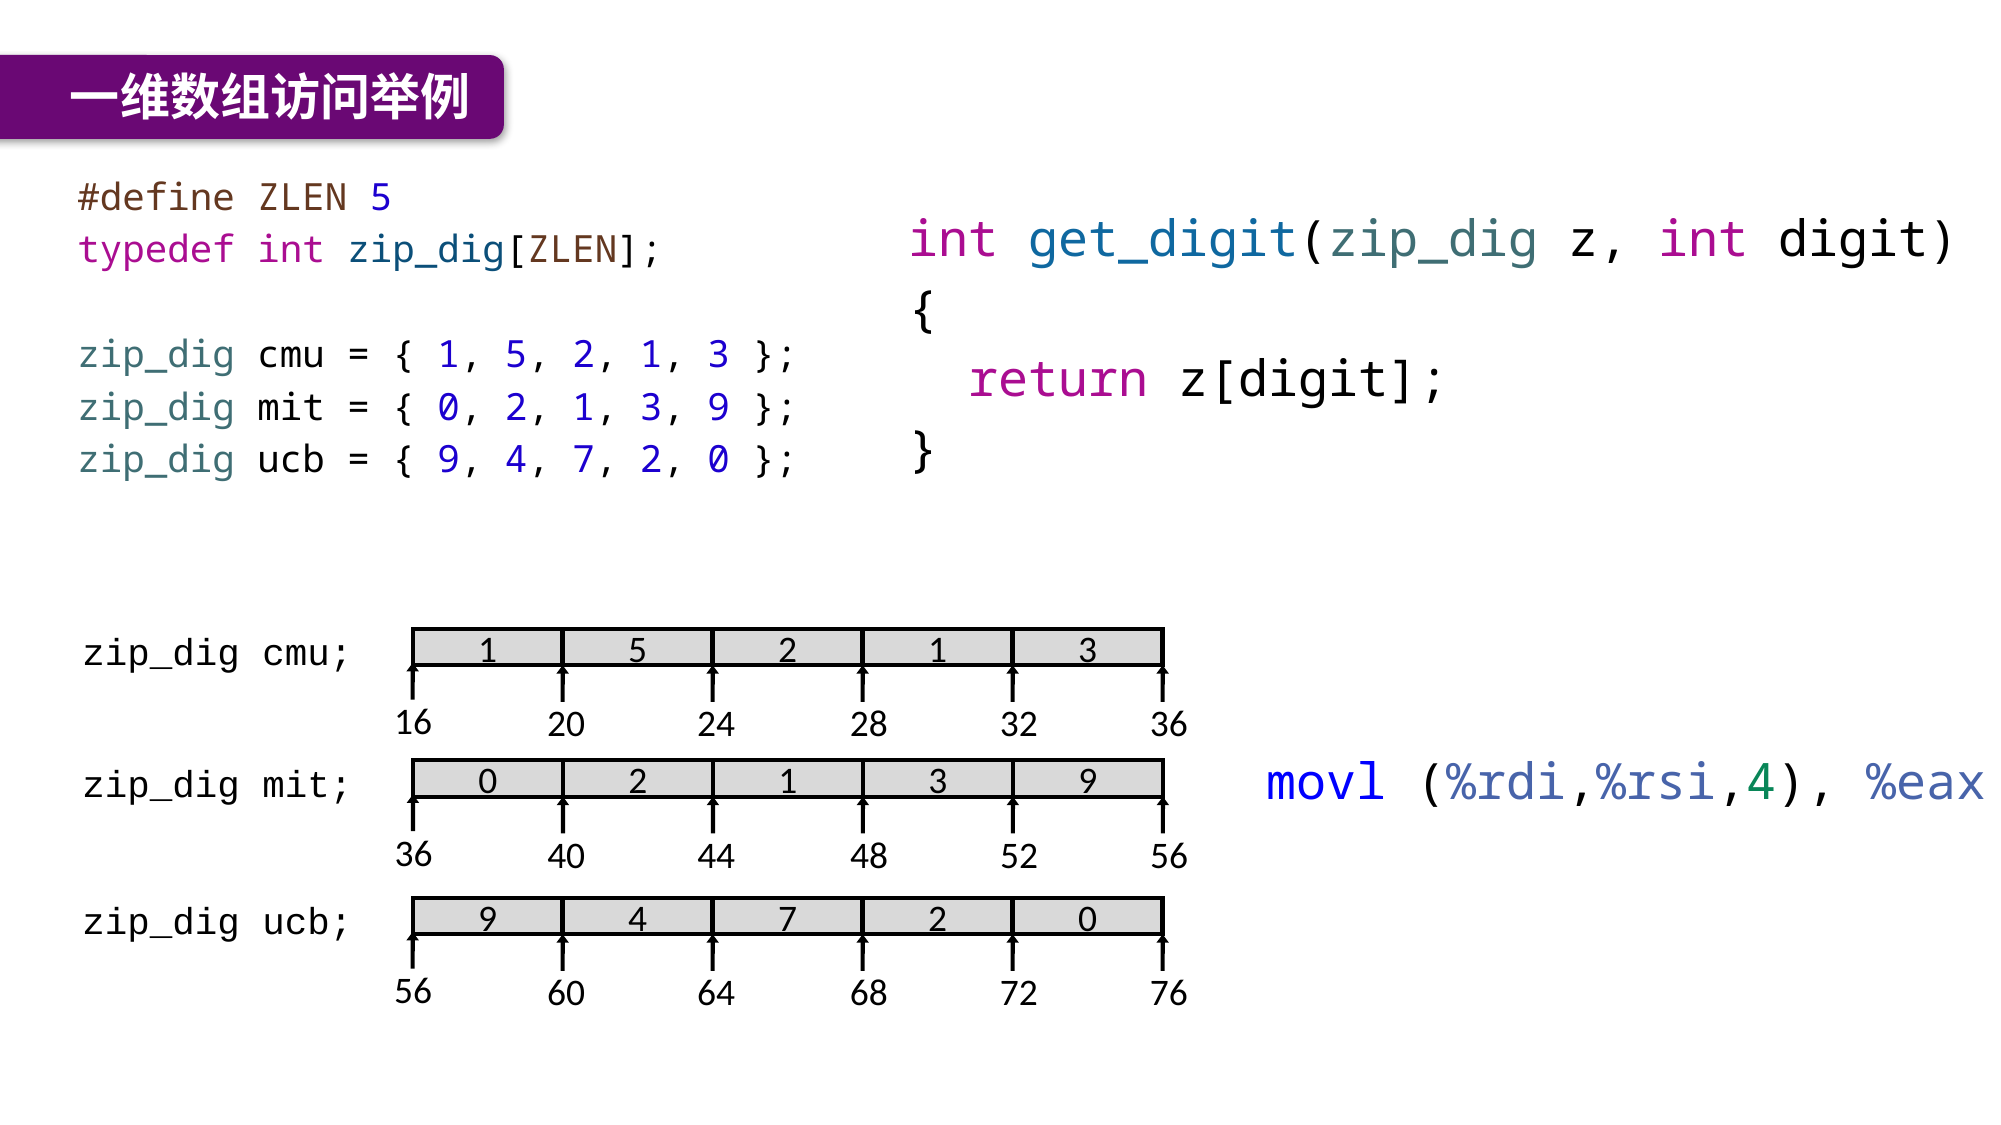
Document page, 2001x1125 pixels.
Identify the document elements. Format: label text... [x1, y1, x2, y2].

text_box zip_dig ucb; [0, 889, 368, 950]
text_box [0, 54, 495, 139]
text_box int get_digit(zip_dig z, int digit) { return z[digit]; } [892, 197, 2000, 486]
text_box movl (%rdi,%rsi,4), %eax [1252, 740, 2000, 819]
text_box #define ZLEN 5 typedef int zip_dig[ZLEN]; zip_dig cmu = { 1, 5, 2, 1, 3 }; zip_dig mit = { 0, 2, 1, 3, 9 }; zip_dig ucb = { 9, 4, 7, 2, 0 }; [61, 163, 842, 490]
text_box 一维数组访问举例 [55, 54, 504, 138]
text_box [358, 760, 1251, 884]
text_box zip_dig cmu; [0, 620, 368, 681]
text_box zip_dig mit; [0, 752, 356, 813]
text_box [358, 628, 1251, 753]
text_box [358, 897, 1251, 1022]
